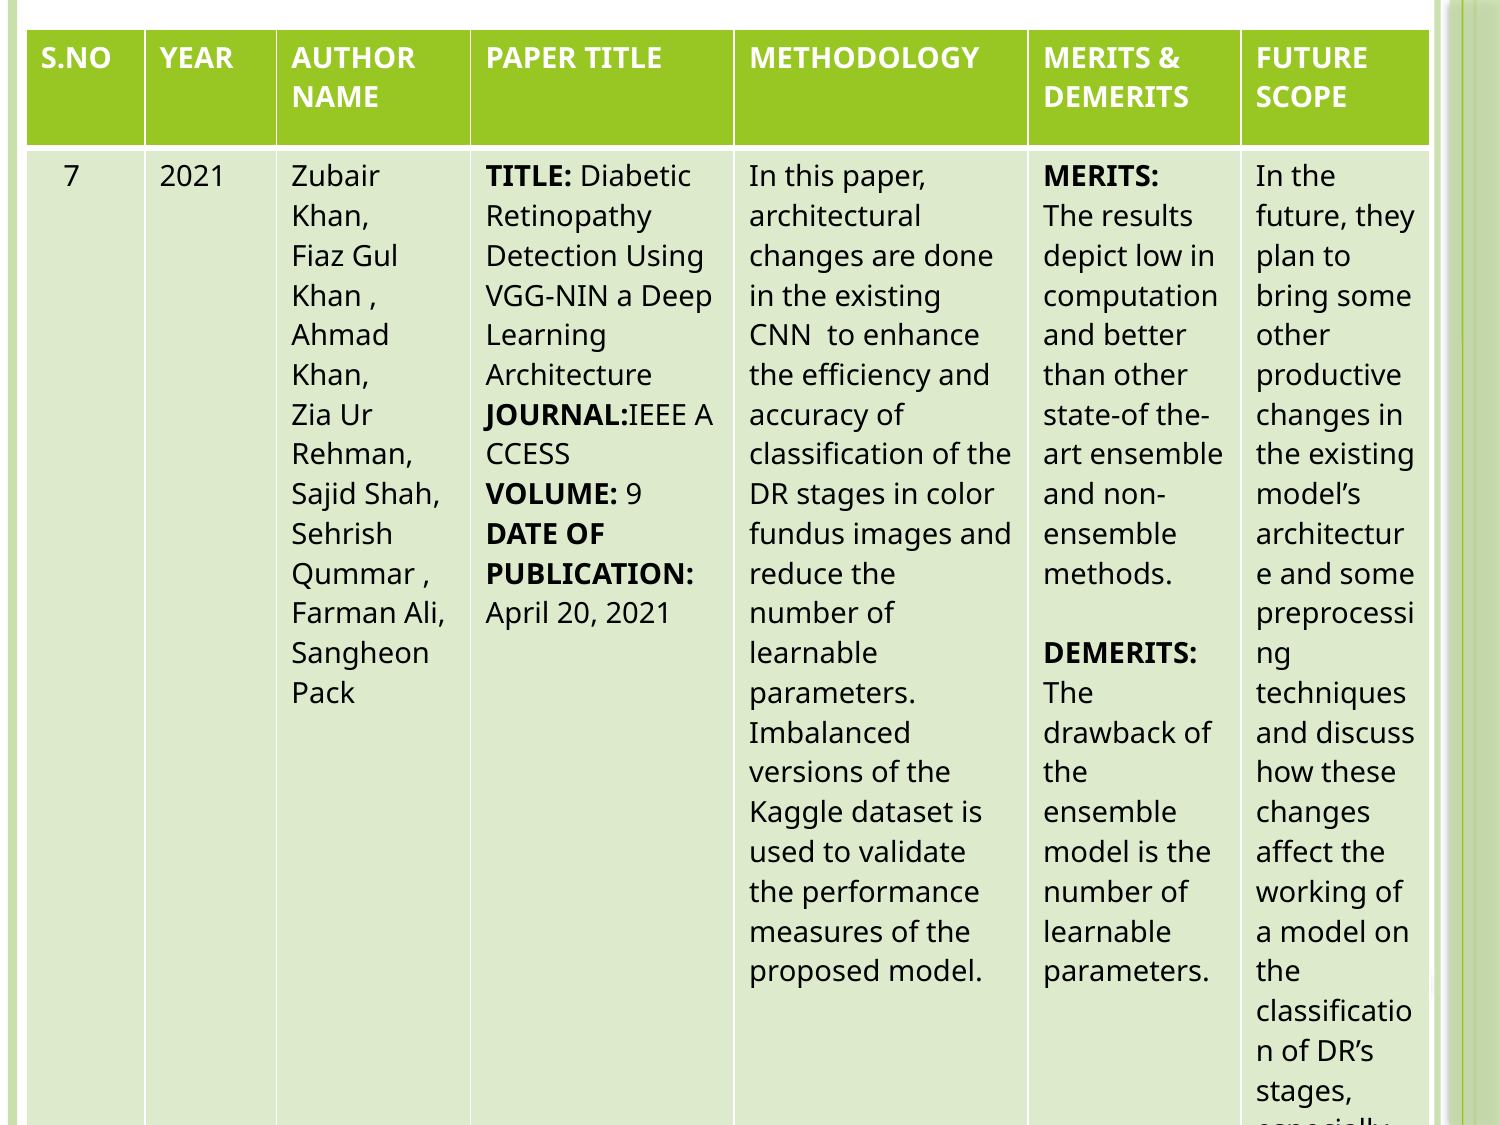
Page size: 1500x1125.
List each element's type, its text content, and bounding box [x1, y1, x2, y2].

table_header FUTURE SCOPE [1242, 30, 1429, 145]
table_cell 7 [27, 151, 144, 1125]
table_cell In the future, they plan to bring some other productive changes in the existing model’s architecture and some preprocessing techniques and discuss how these changes affect the working of a model on the classification of DR’s stages, especially the early ones. [1242, 151, 1429, 1125]
table_header AUTHOR NAME [277, 30, 470, 145]
table_cell MERITS: The results depict low in computation and better than other state-of the-art ensemble and non-ensemble methods. DEMERITS: The drawback of the ensemble model is the number of learnable parameters. [1029, 151, 1240, 1125]
table_header YEAR [146, 30, 276, 145]
table_cell 2021 [146, 151, 276, 1125]
table_header MERITS & DEMERITS [1029, 30, 1240, 145]
table_cell TITLE: Diabetic Retinopathy Detection Using VGG-NIN a Deep Learning Architecture JOURNAL:IEEE ACCESS VOLUME: 9 DATE OF PUBLICATION: April 20, 2021 [471, 151, 733, 1125]
table_cell In this paper, architectural changes are done in the existing CNN to enhance the efficiency and accuracy of classification of the DR stages in color fundus images and reduce the number of learnable parameters. Imbalanced versions of the Kaggle dataset is used to validate the performance measures of the proposed model. [735, 151, 1027, 1125]
table_header METHODOLOGY [735, 30, 1027, 145]
table_header S.NO [27, 30, 144, 145]
table_header PAPER TITLE [471, 30, 733, 145]
table_cell Zubair Khan, Fiaz Gul Khan , Ahmad Khan, Zia Ur Rehman, Sajid Shah, Sehrish Qummar , Farman Ali, Sangheon Pack [277, 151, 470, 1125]
